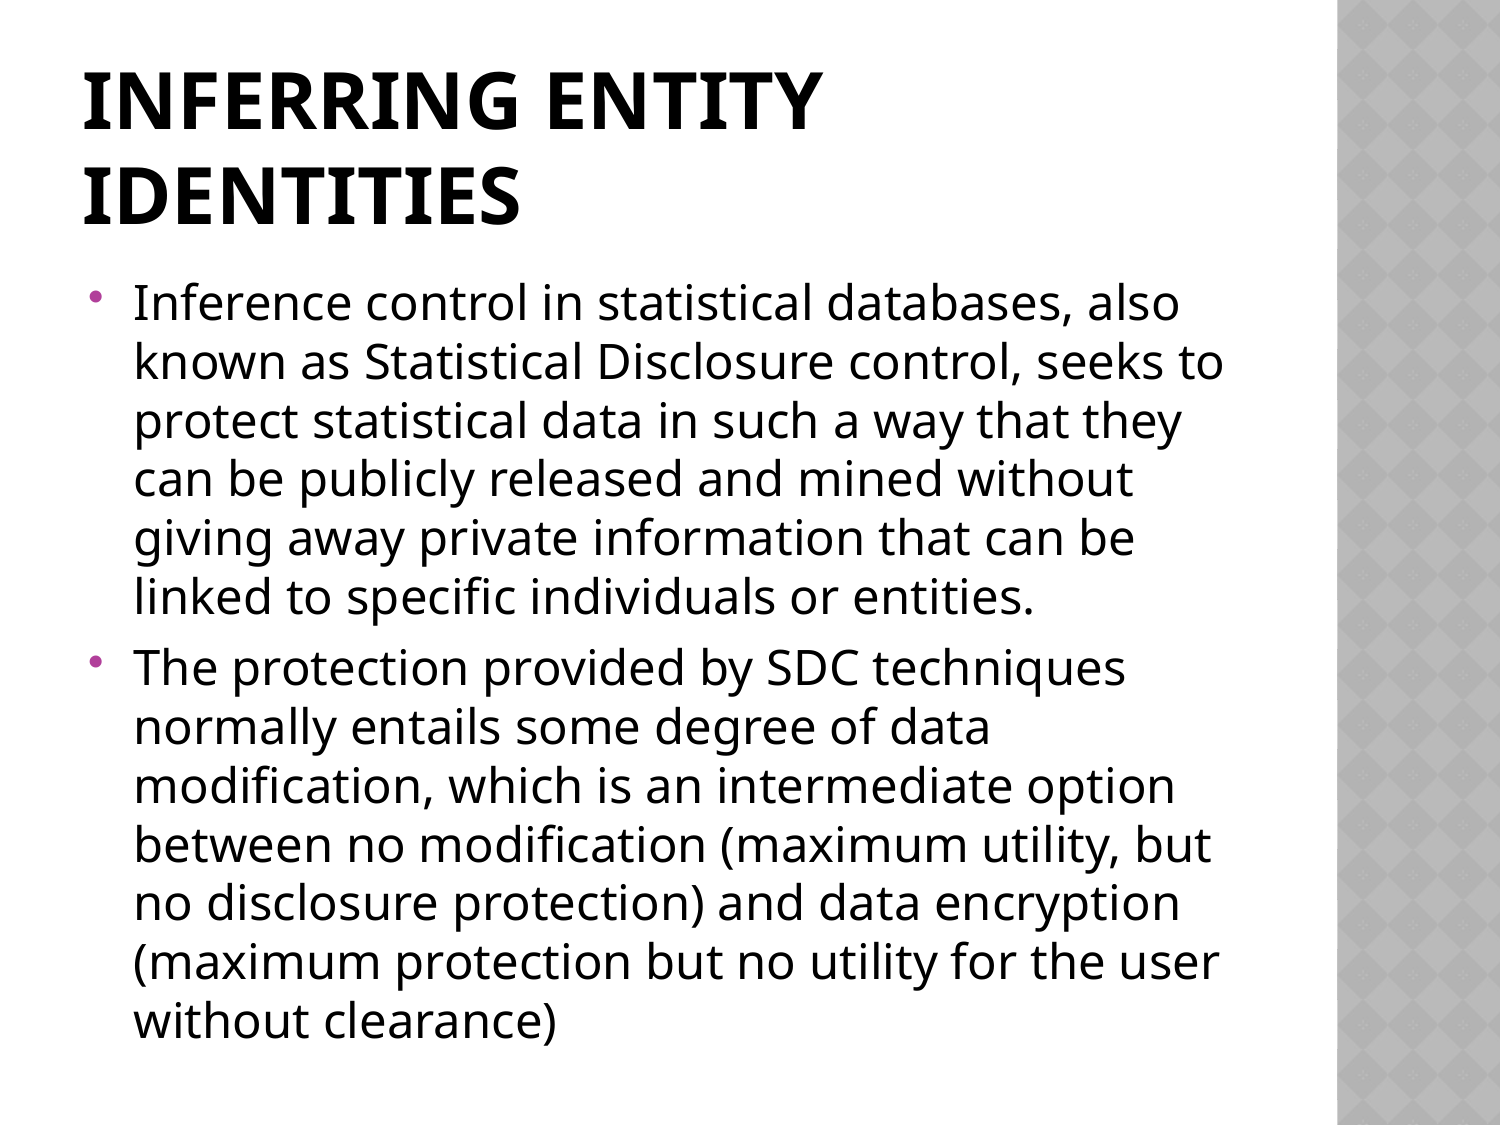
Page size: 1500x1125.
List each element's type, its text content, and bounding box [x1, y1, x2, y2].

title Inferring entity identities [75, 52, 1263, 240]
list Inference control in statistical databases, also known as Statistical Disclosure control, seeks to protect statistical data in such a way that they can be publicly released and mined without giving away private information that can be linked to specific individuals or entities. The protection provided by SDC techniques normally entails some degree of data modification, which is an intermediate option between no modification (maximum utility, but no disclosure protection) and data encryption (maximum protection but no utility for the user without clearance) [75, 264, 1263, 1059]
